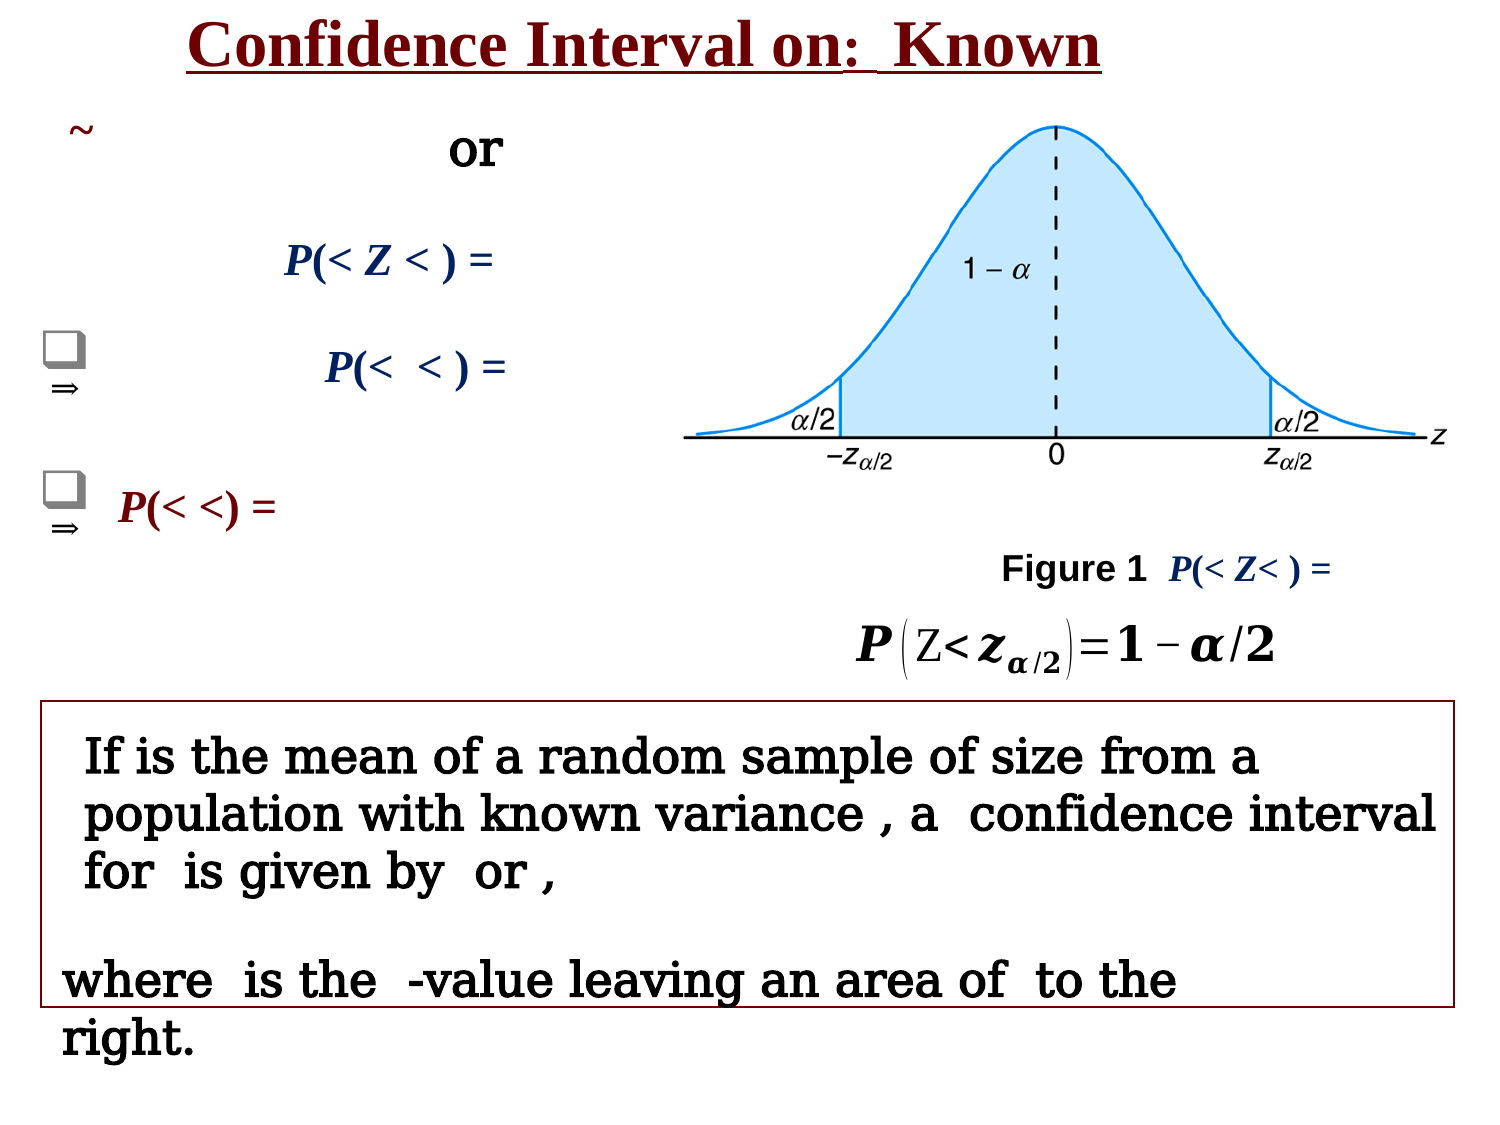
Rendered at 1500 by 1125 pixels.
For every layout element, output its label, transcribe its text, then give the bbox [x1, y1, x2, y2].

text_box [40, 700, 1455, 1008]
text_box or [433, 108, 518, 183]
picture [678, 119, 1454, 475]
